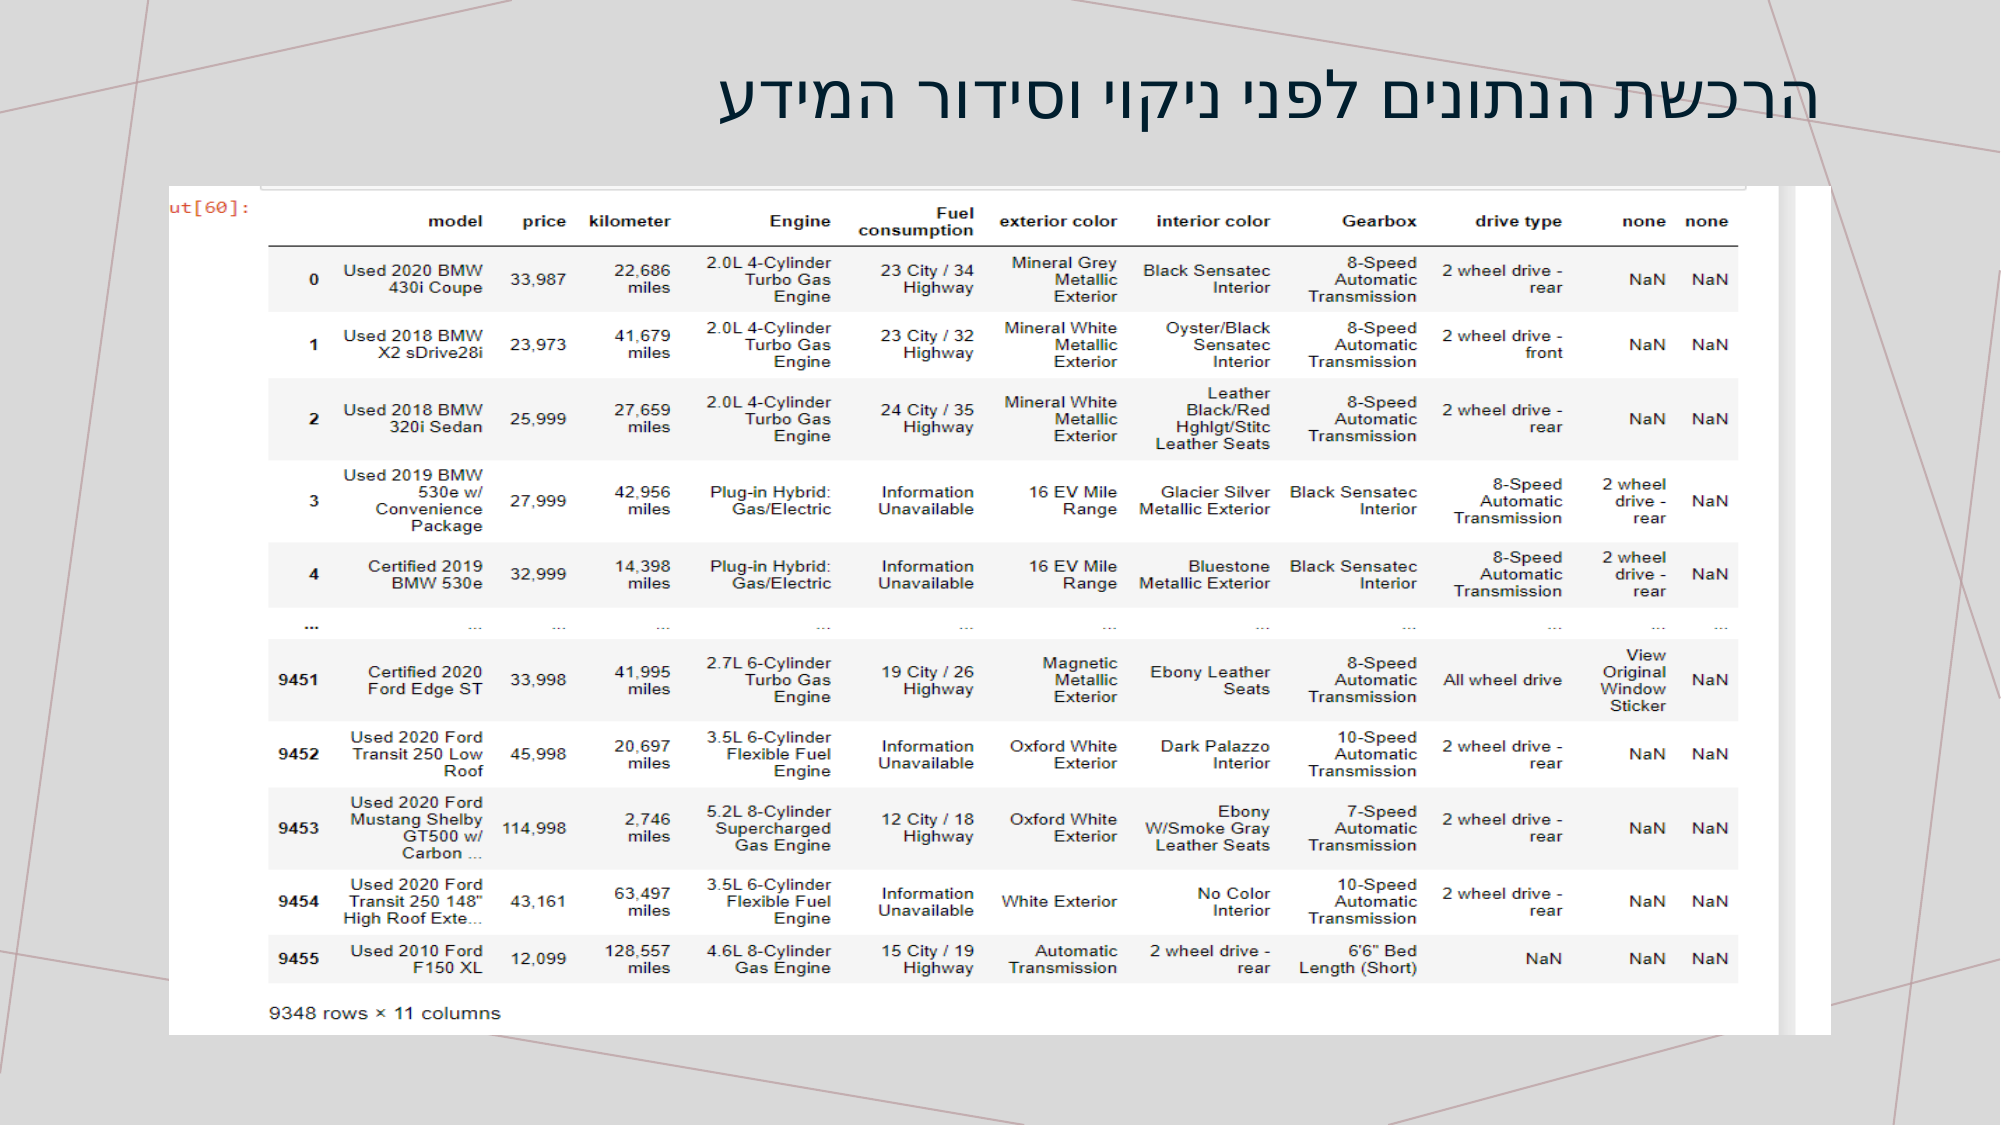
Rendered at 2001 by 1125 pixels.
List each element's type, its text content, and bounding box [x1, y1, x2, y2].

title הרכשת הנתונים לפני ניקוי וסידור המידע [210, 44, 1856, 140]
picture [168, 186, 1831, 1035]
